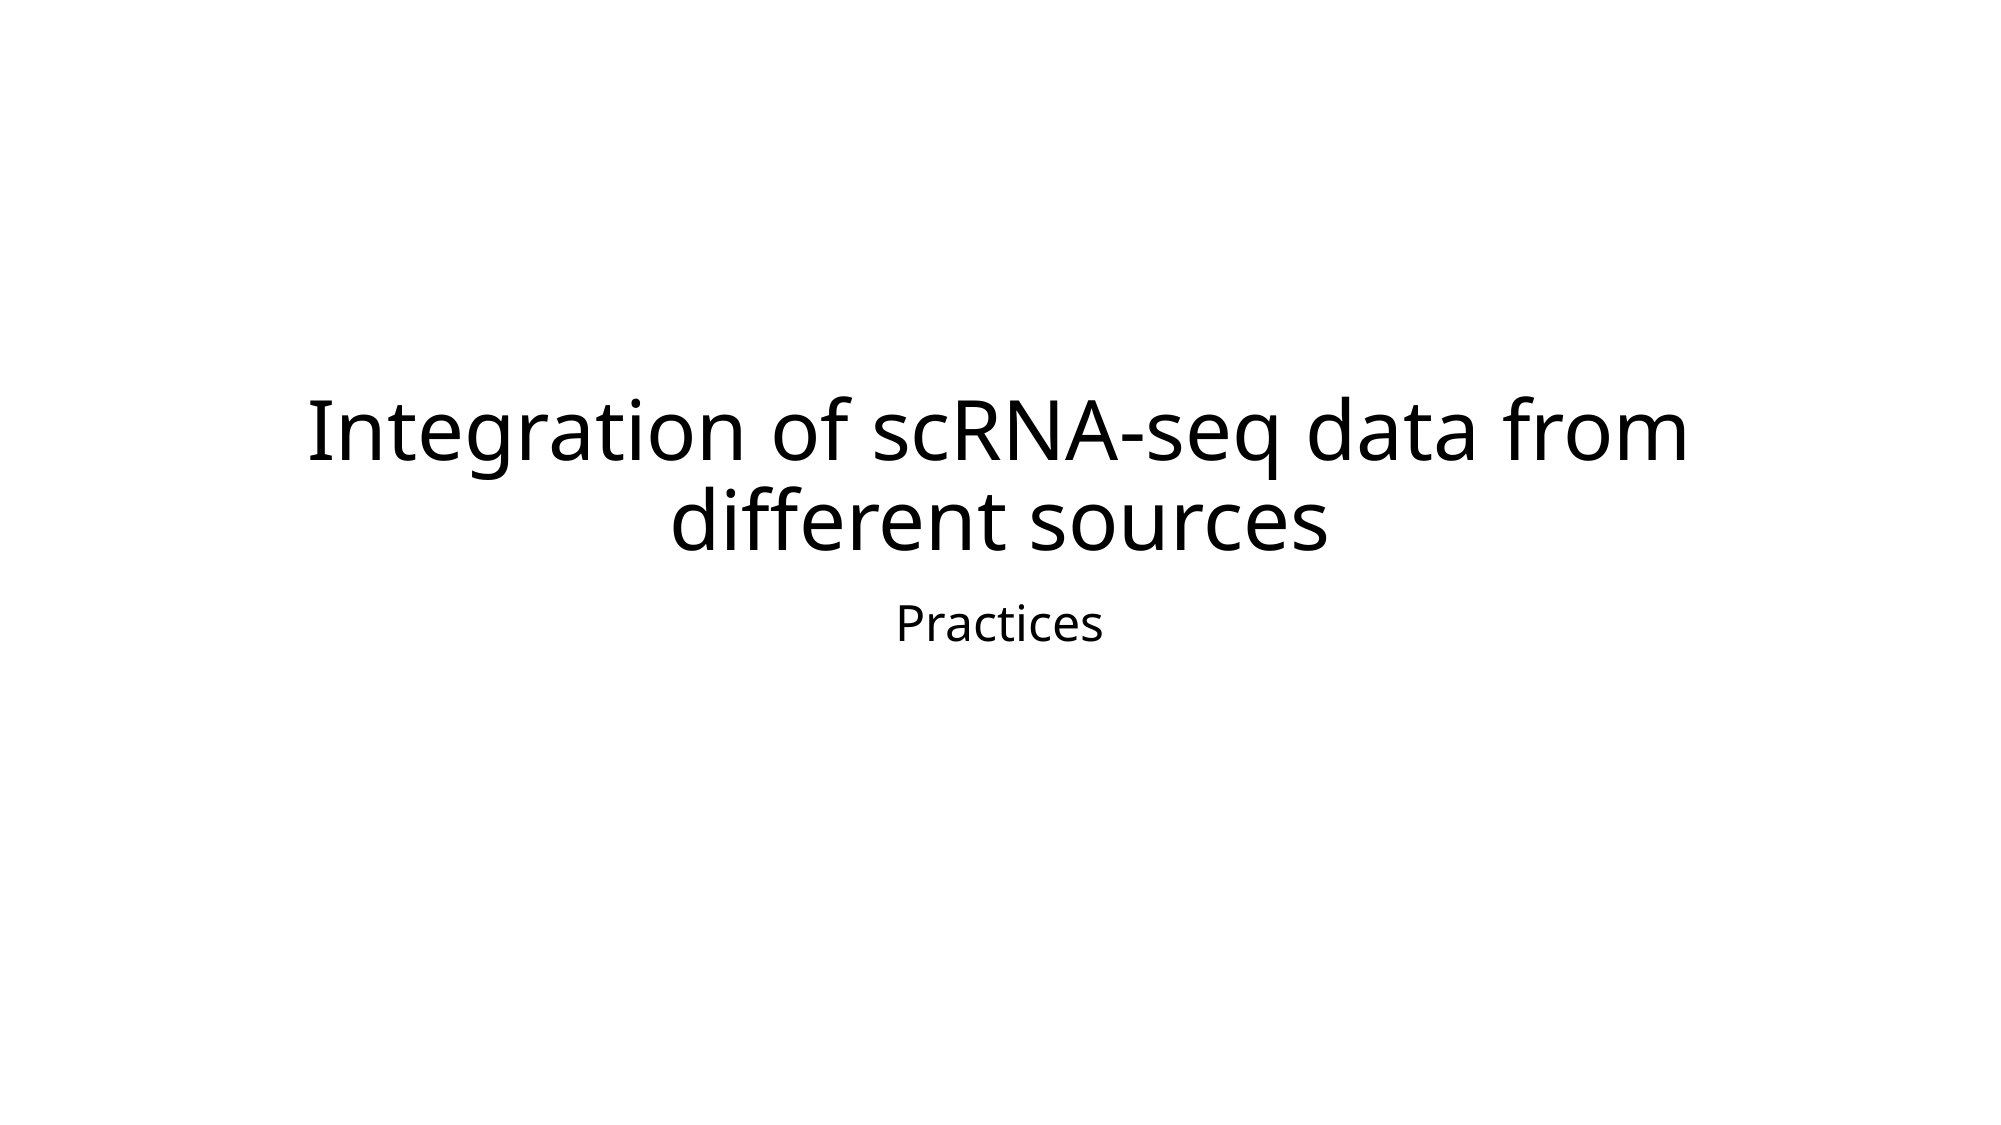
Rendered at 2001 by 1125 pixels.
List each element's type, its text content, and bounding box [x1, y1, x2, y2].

subtitle Practices [249, 590, 1750, 863]
title Integration of scRNA-seq data from different sources [249, 184, 1750, 576]
